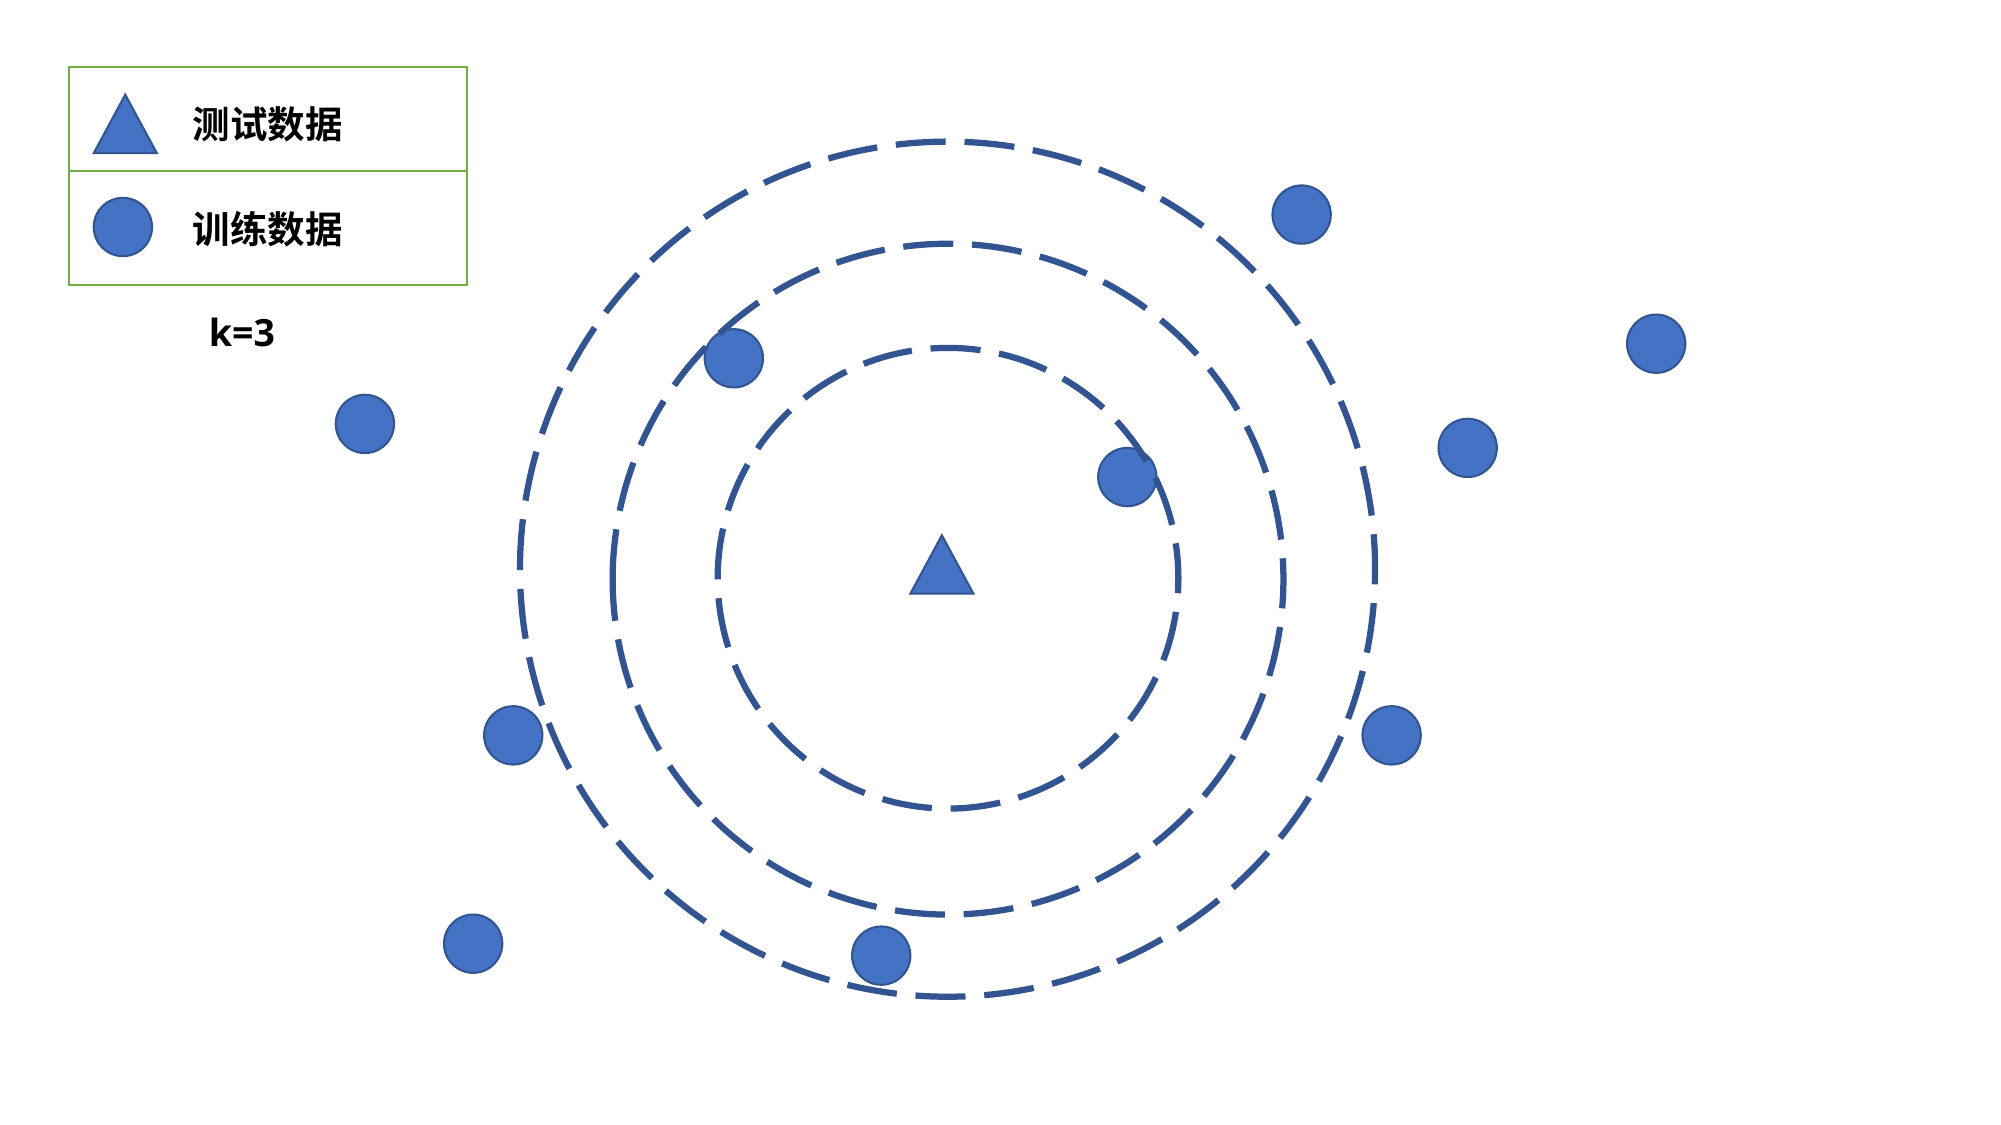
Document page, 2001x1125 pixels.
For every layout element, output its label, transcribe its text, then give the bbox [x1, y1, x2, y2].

text_box [483, 705, 544, 766]
text_box [92, 196, 154, 258]
text_box [1361, 705, 1422, 766]
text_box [68, 66, 467, 182]
text_box k=3 [194, 301, 407, 361]
text_box [442, 913, 504, 974]
text_box [1625, 313, 1687, 374]
text_box [518, 140, 1377, 998]
text_box 训练数据 [68, 170, 468, 286]
text_box [1437, 417, 1498, 479]
text_box [1271, 184, 1332, 245]
text_box [334, 393, 396, 455]
